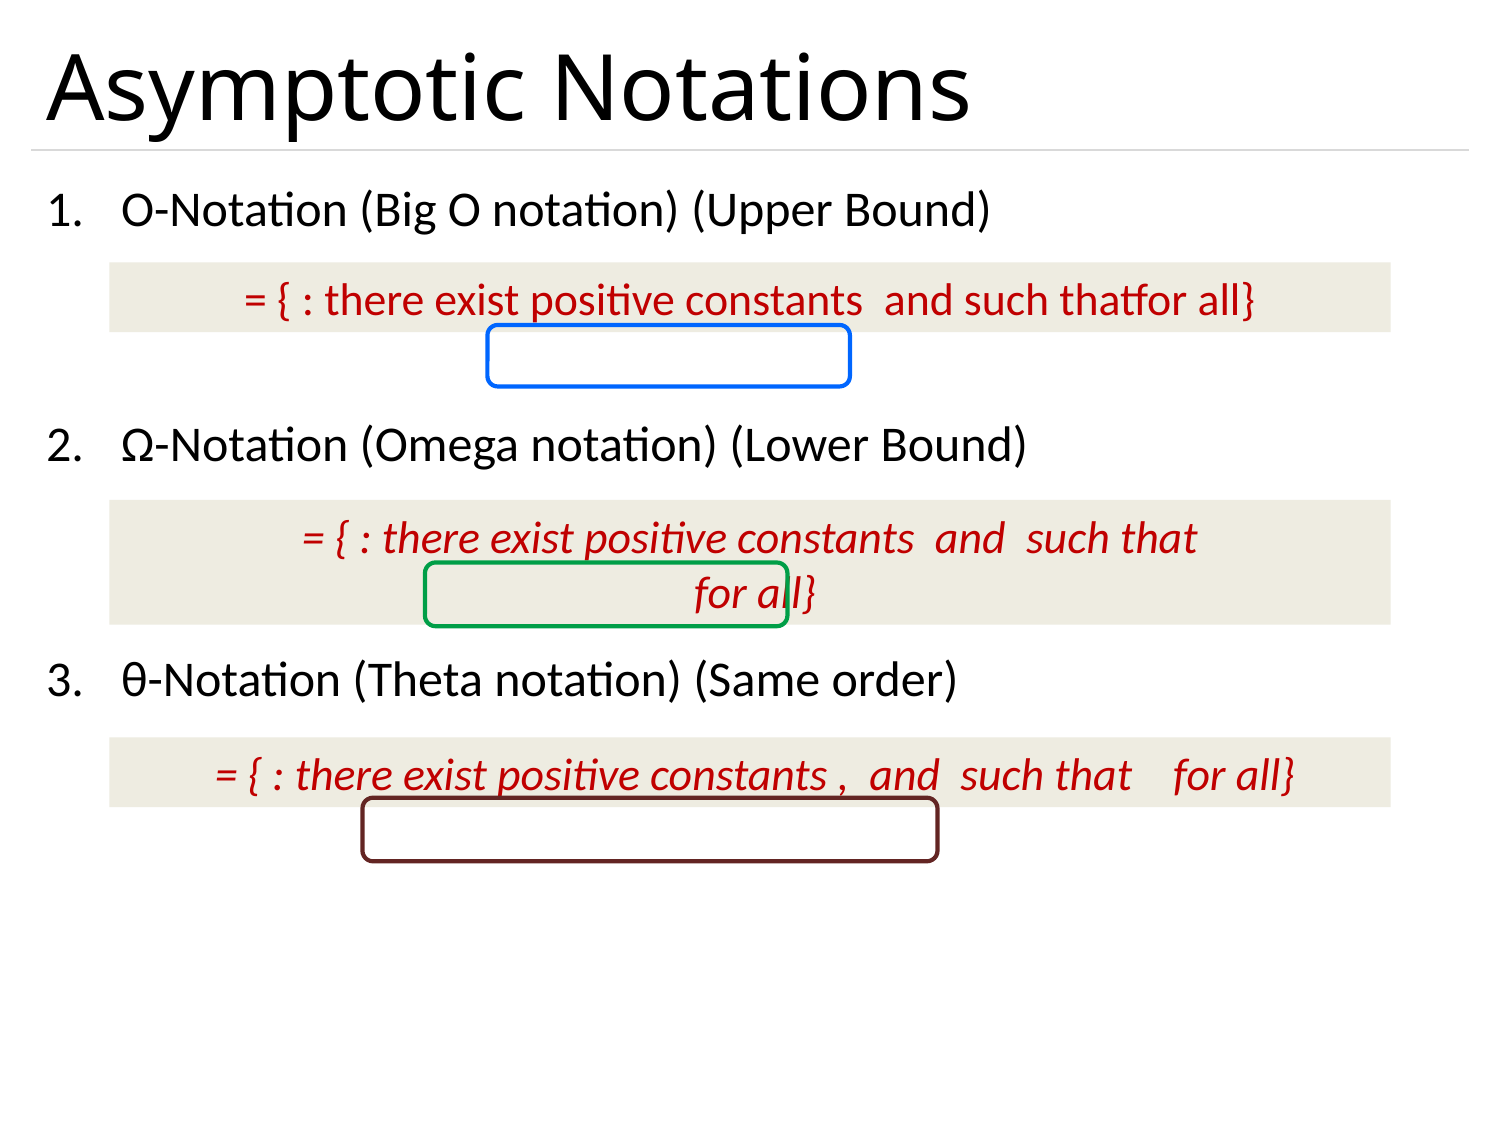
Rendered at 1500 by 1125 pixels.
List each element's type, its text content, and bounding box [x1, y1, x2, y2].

text_box [485, 322, 853, 389]
text_box [360, 795, 940, 864]
text_box [422, 560, 790, 629]
list O-Notation (Big O notation) (Upper Bound) Ω-Notation (Omega notation) (Lower Bound) θ-Notation (Theta notation) (Same order) [31, 162, 1469, 1038]
title Asymptotic Notations [31, 17, 1469, 150]
